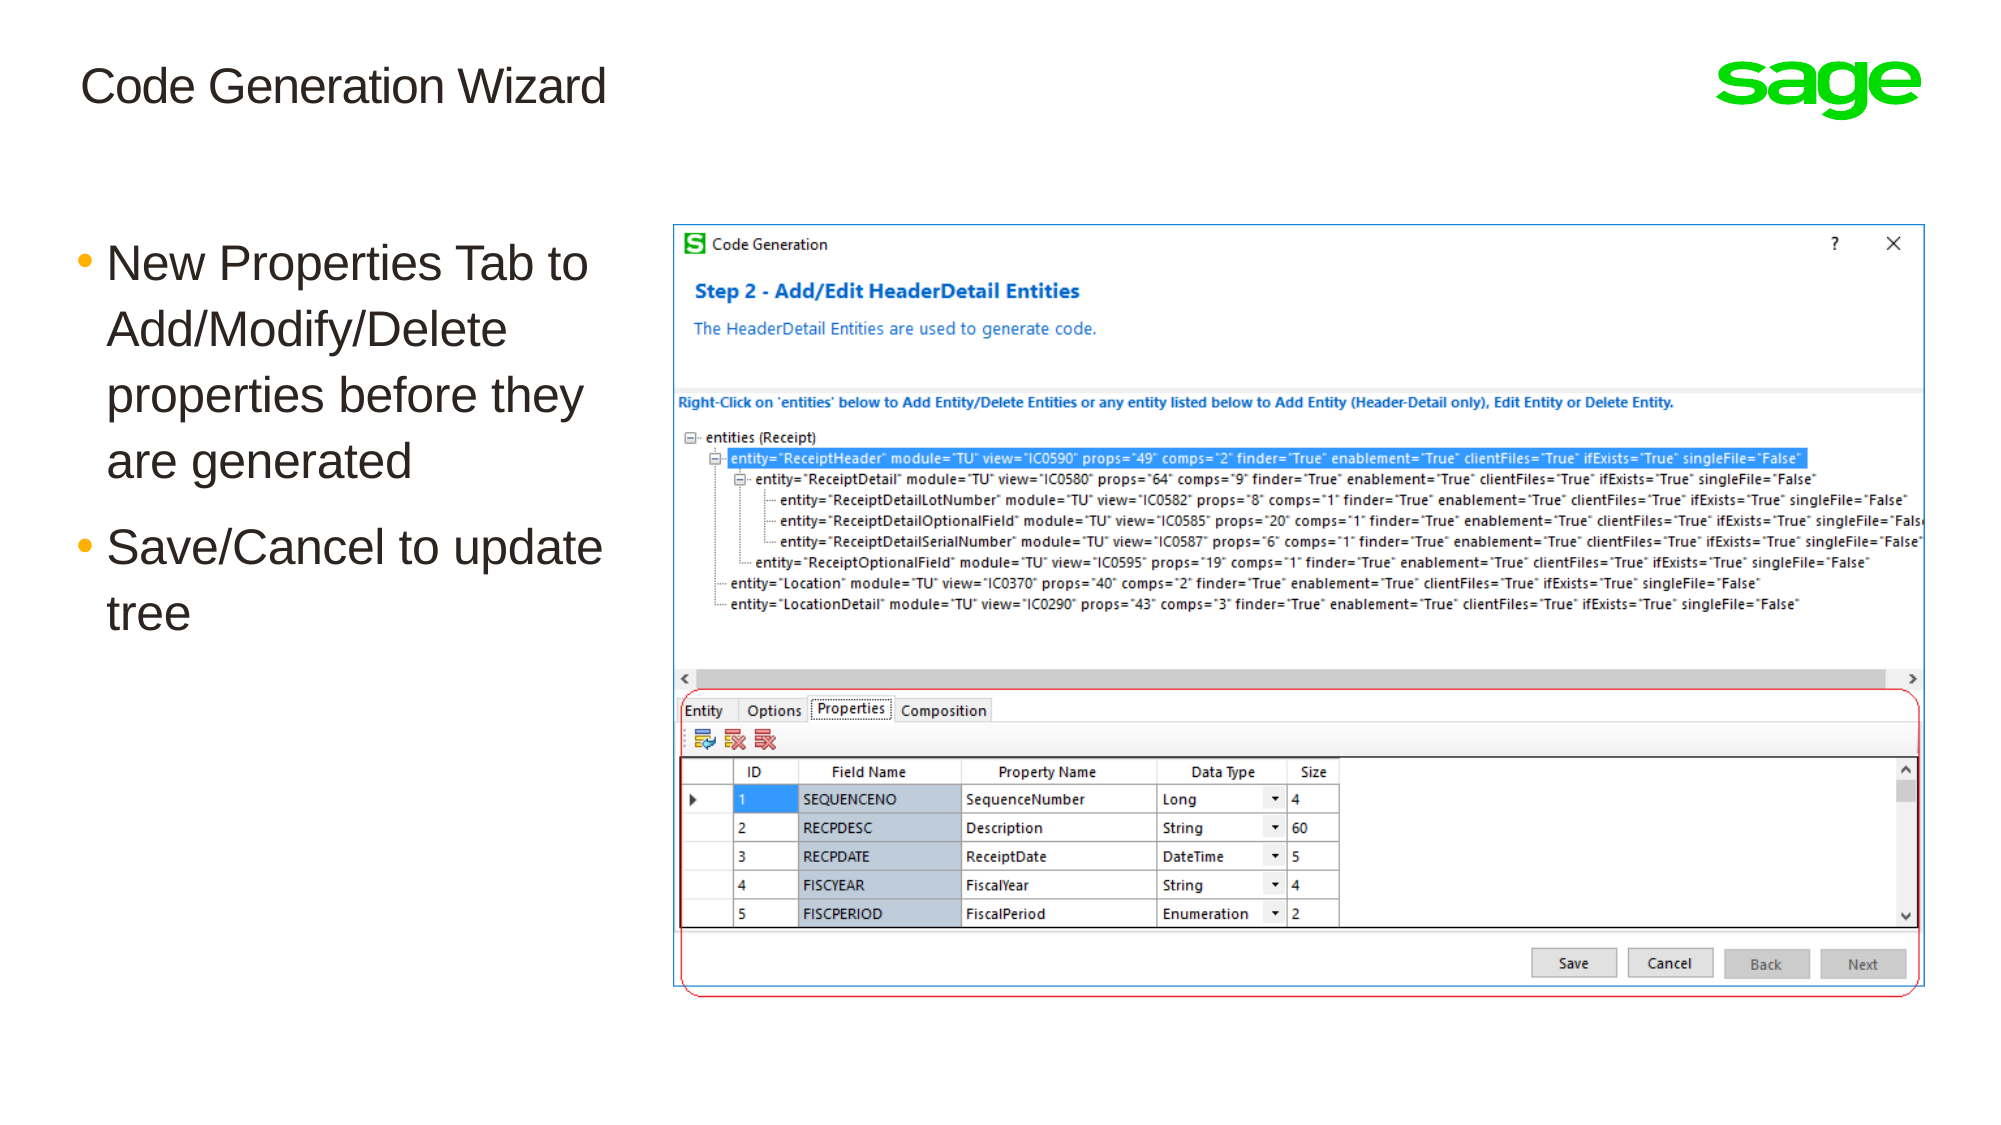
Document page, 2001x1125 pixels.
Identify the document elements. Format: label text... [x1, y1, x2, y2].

picture [673, 224, 1925, 1065]
list New Properties Tab to Add/Modify/Delete properties before they are generated Save/Cancel to update tree [76, 224, 657, 539]
title Code Generation Wizard [80, 60, 1704, 225]
